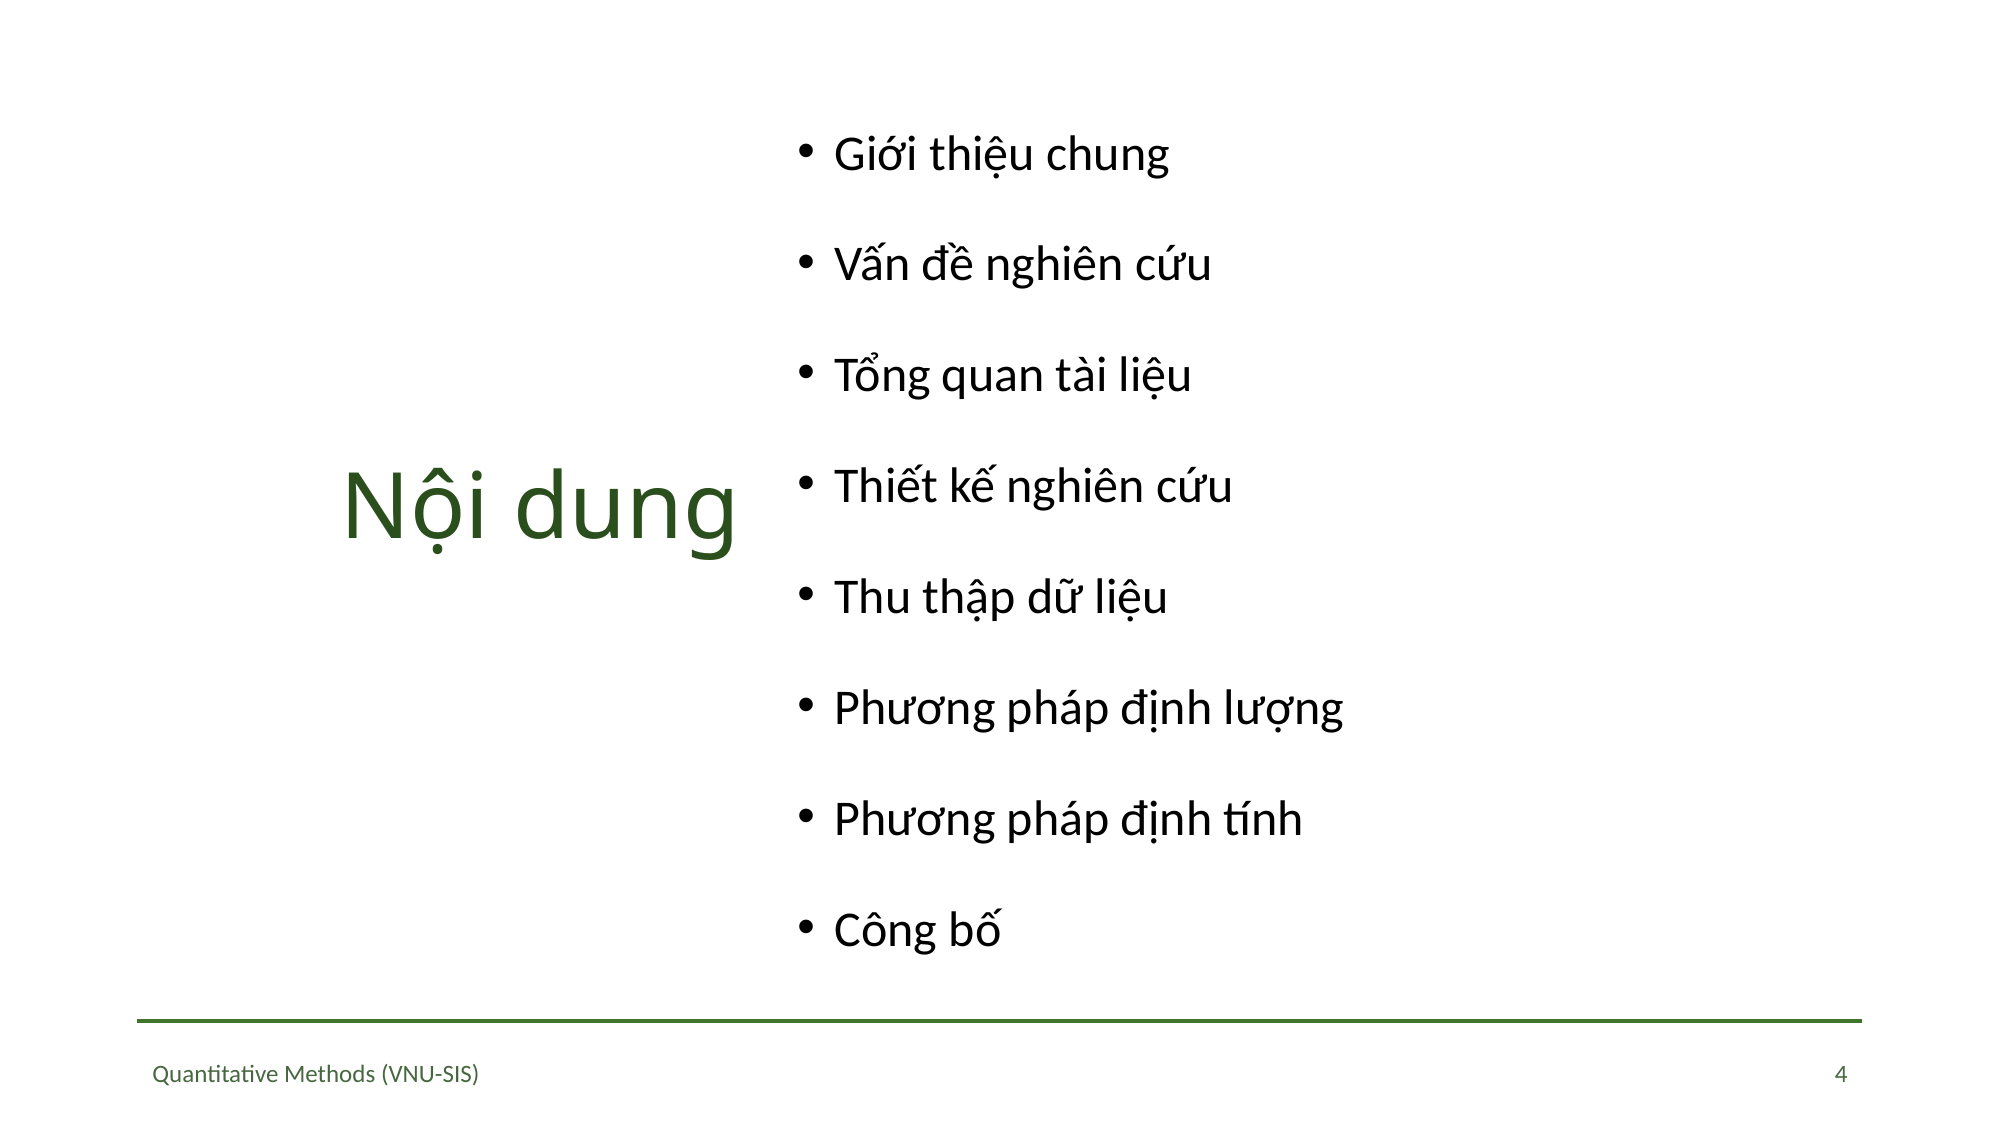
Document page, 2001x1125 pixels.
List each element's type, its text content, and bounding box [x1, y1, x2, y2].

slide_number 4 [1412, 1042, 1863, 1103]
list Giới thiệu chung Vấn đề nghiên cứu Tổng quan tài liệu Thiết kế nghiên cứu Thu thập dữ liệu Phương pháp định lượng Phương pháp định tính Công bố [782, 82, 1575, 1004]
title Nội dung [325, 430, 782, 587]
footer Quantitative Methods (VNU-SIS) [137, 1042, 514, 1103]
